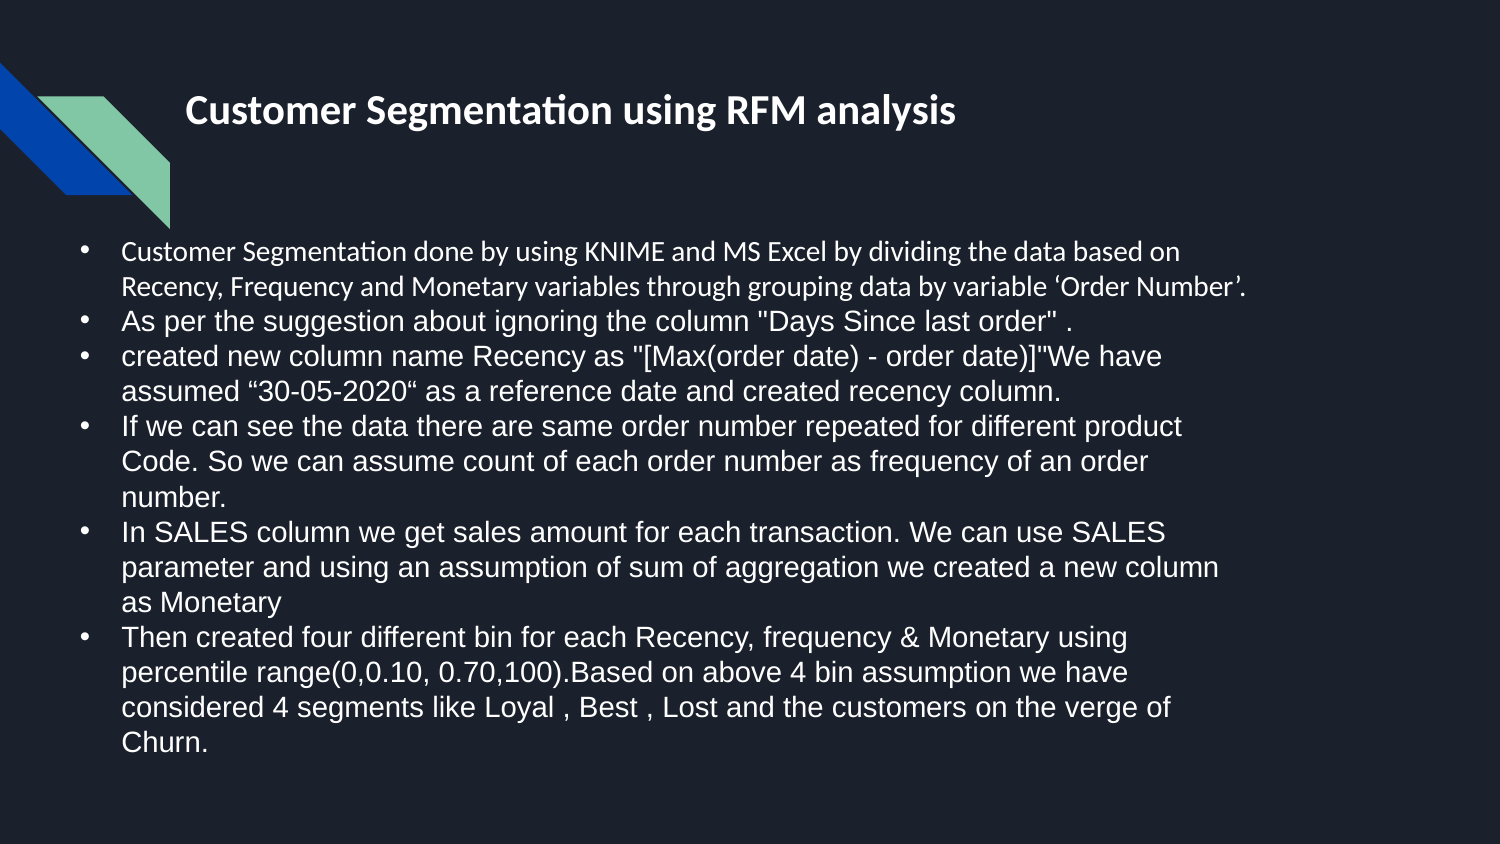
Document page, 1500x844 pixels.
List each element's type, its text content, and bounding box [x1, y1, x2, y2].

text_box Customer Segmentation done by using KNIME and MS Excel by dividing the data based on Recency, Frequency and Monetary variables through grouping data by variable ‘Order Number’. As per the suggestion about ignoring the column "Days Since last order" . created new column name Recency as "[Max(order date) - order date)]"We have assumed “30-05-2020“ as a reference date and created recency column. If we can see the data there are same order number repeated for different product Code. So we can assume count of each order number as frequency of an order number. In SALES column we get sales amount for each transaction. We can use SALES parameter and using an assumption of sum of aggregation we created a new column as Monetary Then created four different bin for each Recency, frequency & Monetary using percentile range(0,0.10, 0.70,100).Based on above 4 bin assumption we have considered 4 segments like Loyal , Best , Lost and the customers on the verge of Churn. [61, 216, 1274, 809]
text_box Customer Segmentation using RFM analysis [170, 72, 1500, 150]
